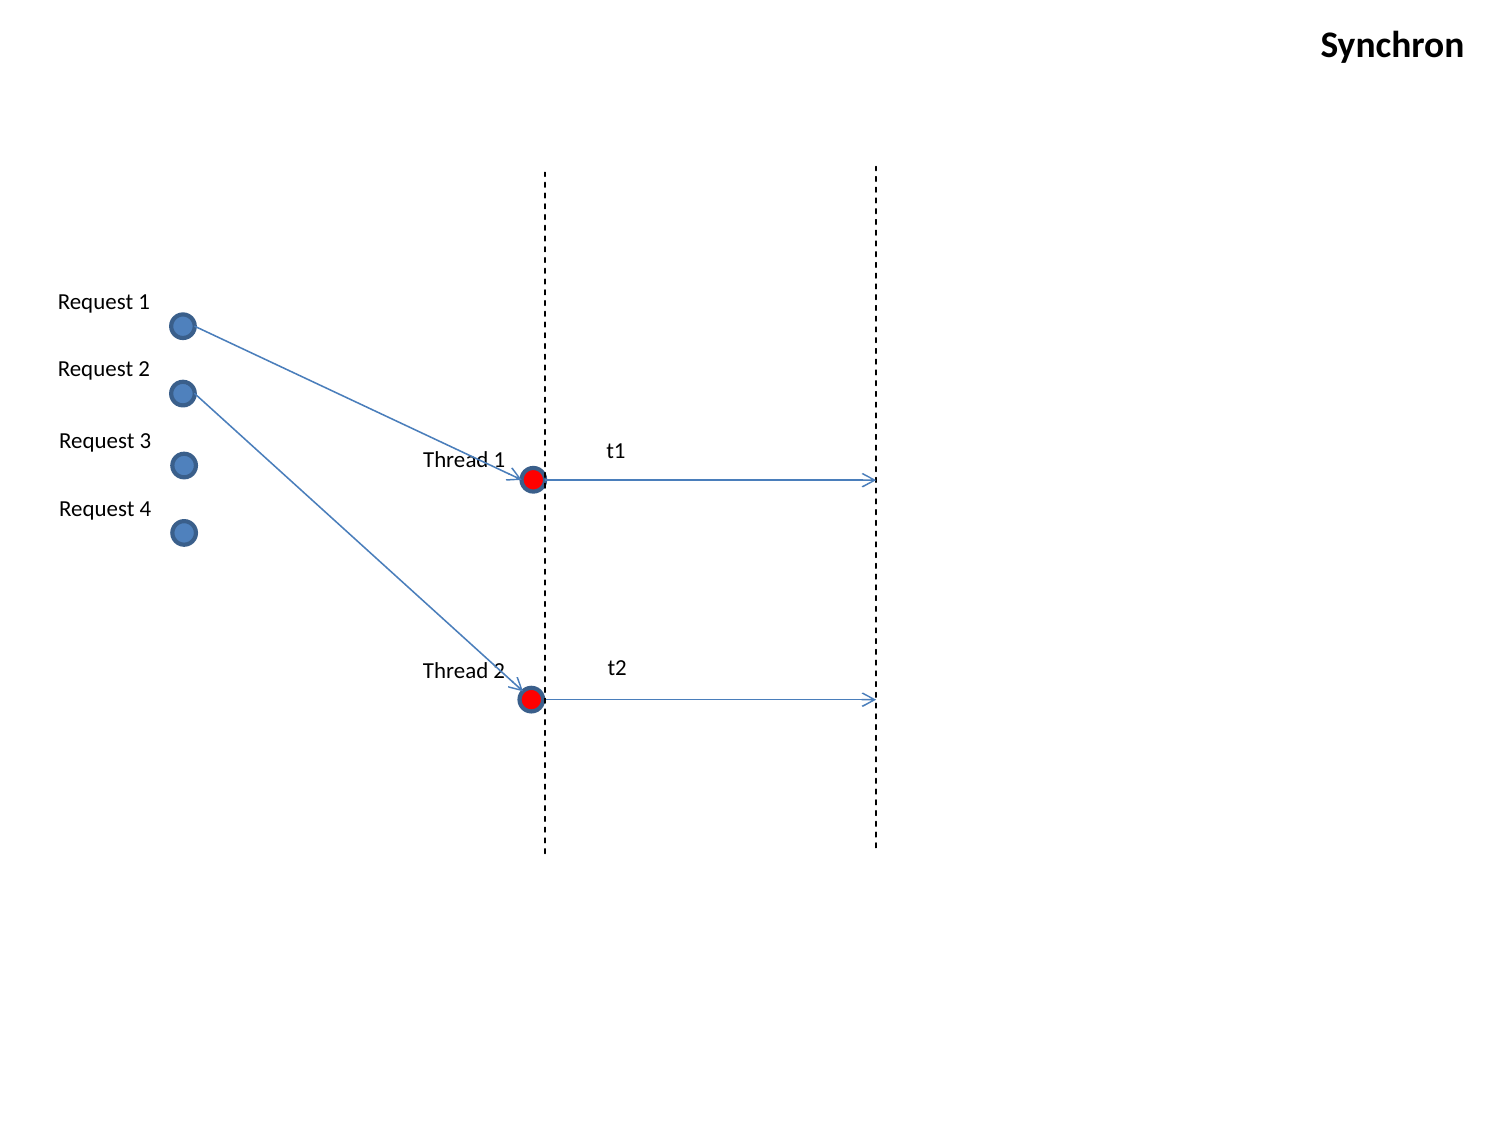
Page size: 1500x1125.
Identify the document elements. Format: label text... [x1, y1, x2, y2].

text_box [170, 519, 189, 547]
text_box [194, 393, 524, 692]
text_box t1 [591, 427, 641, 470]
text_box [170, 451, 188, 480]
text_box [169, 379, 189, 408]
text_box [529, 465, 540, 494]
text_box Request 4 [44, 485, 167, 528]
text_box Request 2 [43, 346, 166, 389]
text_box t2 [592, 645, 642, 688]
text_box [194, 325, 522, 393]
text_box Synchron [1305, 12, 1480, 73]
text_box [169, 312, 197, 341]
text_box [517, 685, 540, 714]
text_box Request 3 [44, 418, 167, 461]
text_box Request 1 [43, 278, 166, 322]
